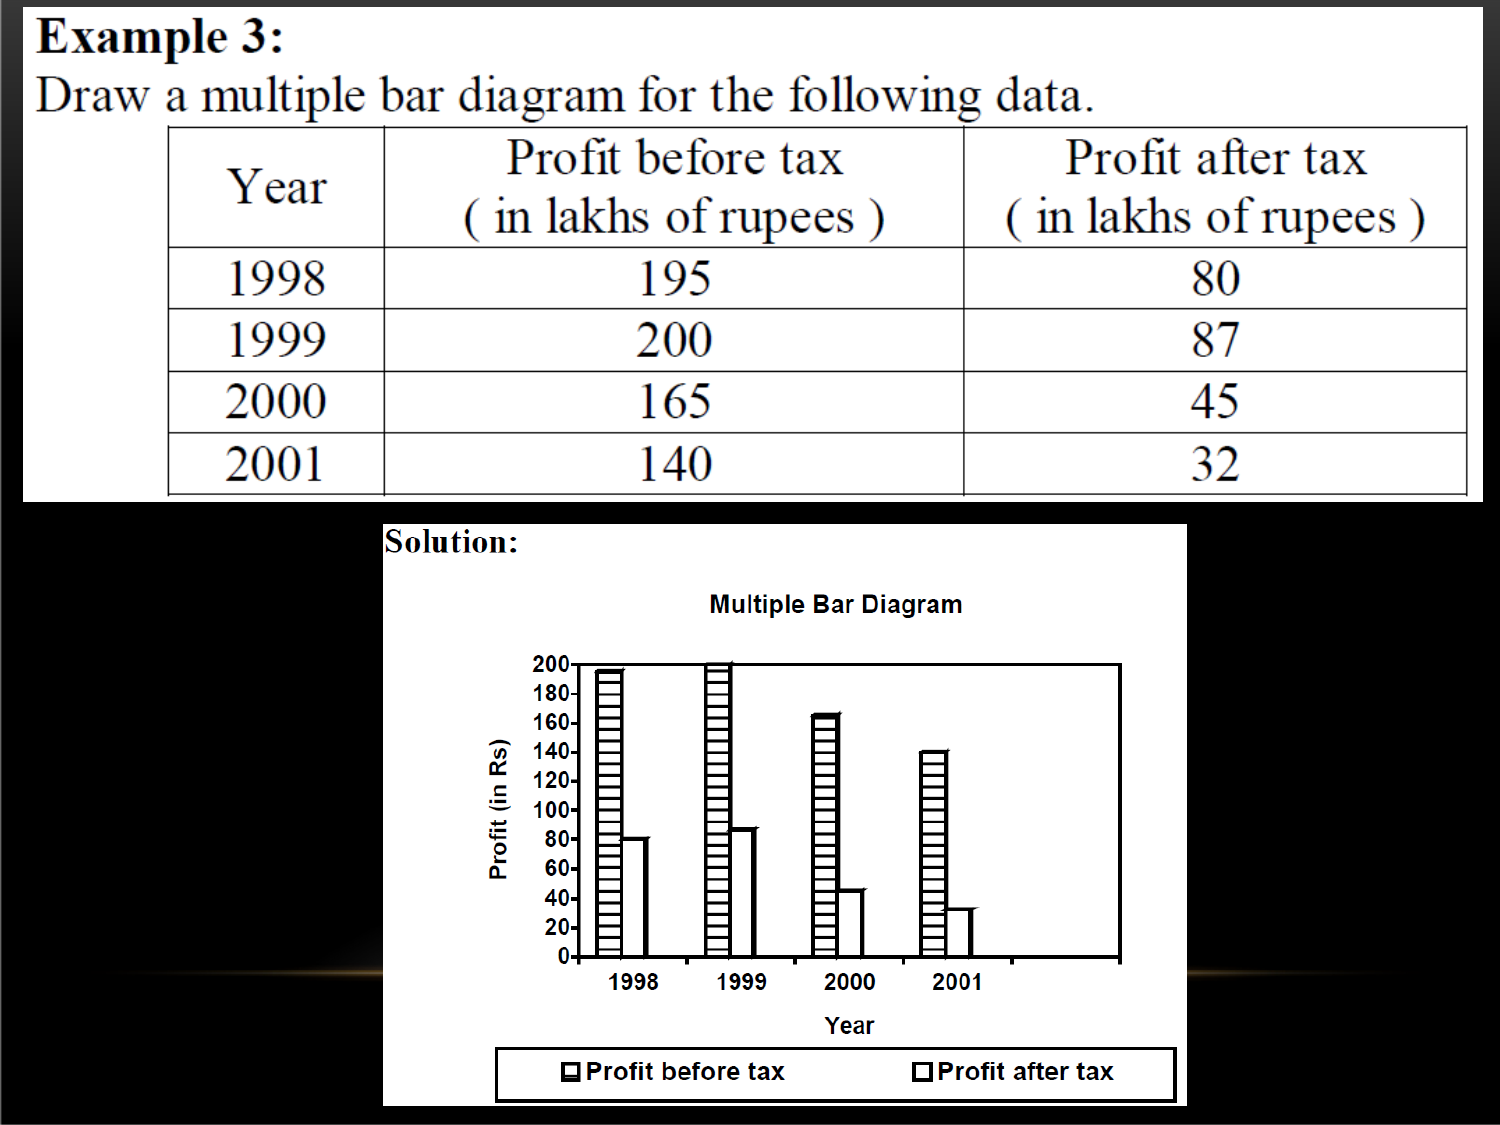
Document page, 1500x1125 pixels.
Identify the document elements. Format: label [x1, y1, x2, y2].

text_box [0, 0, 1500, 1125]
